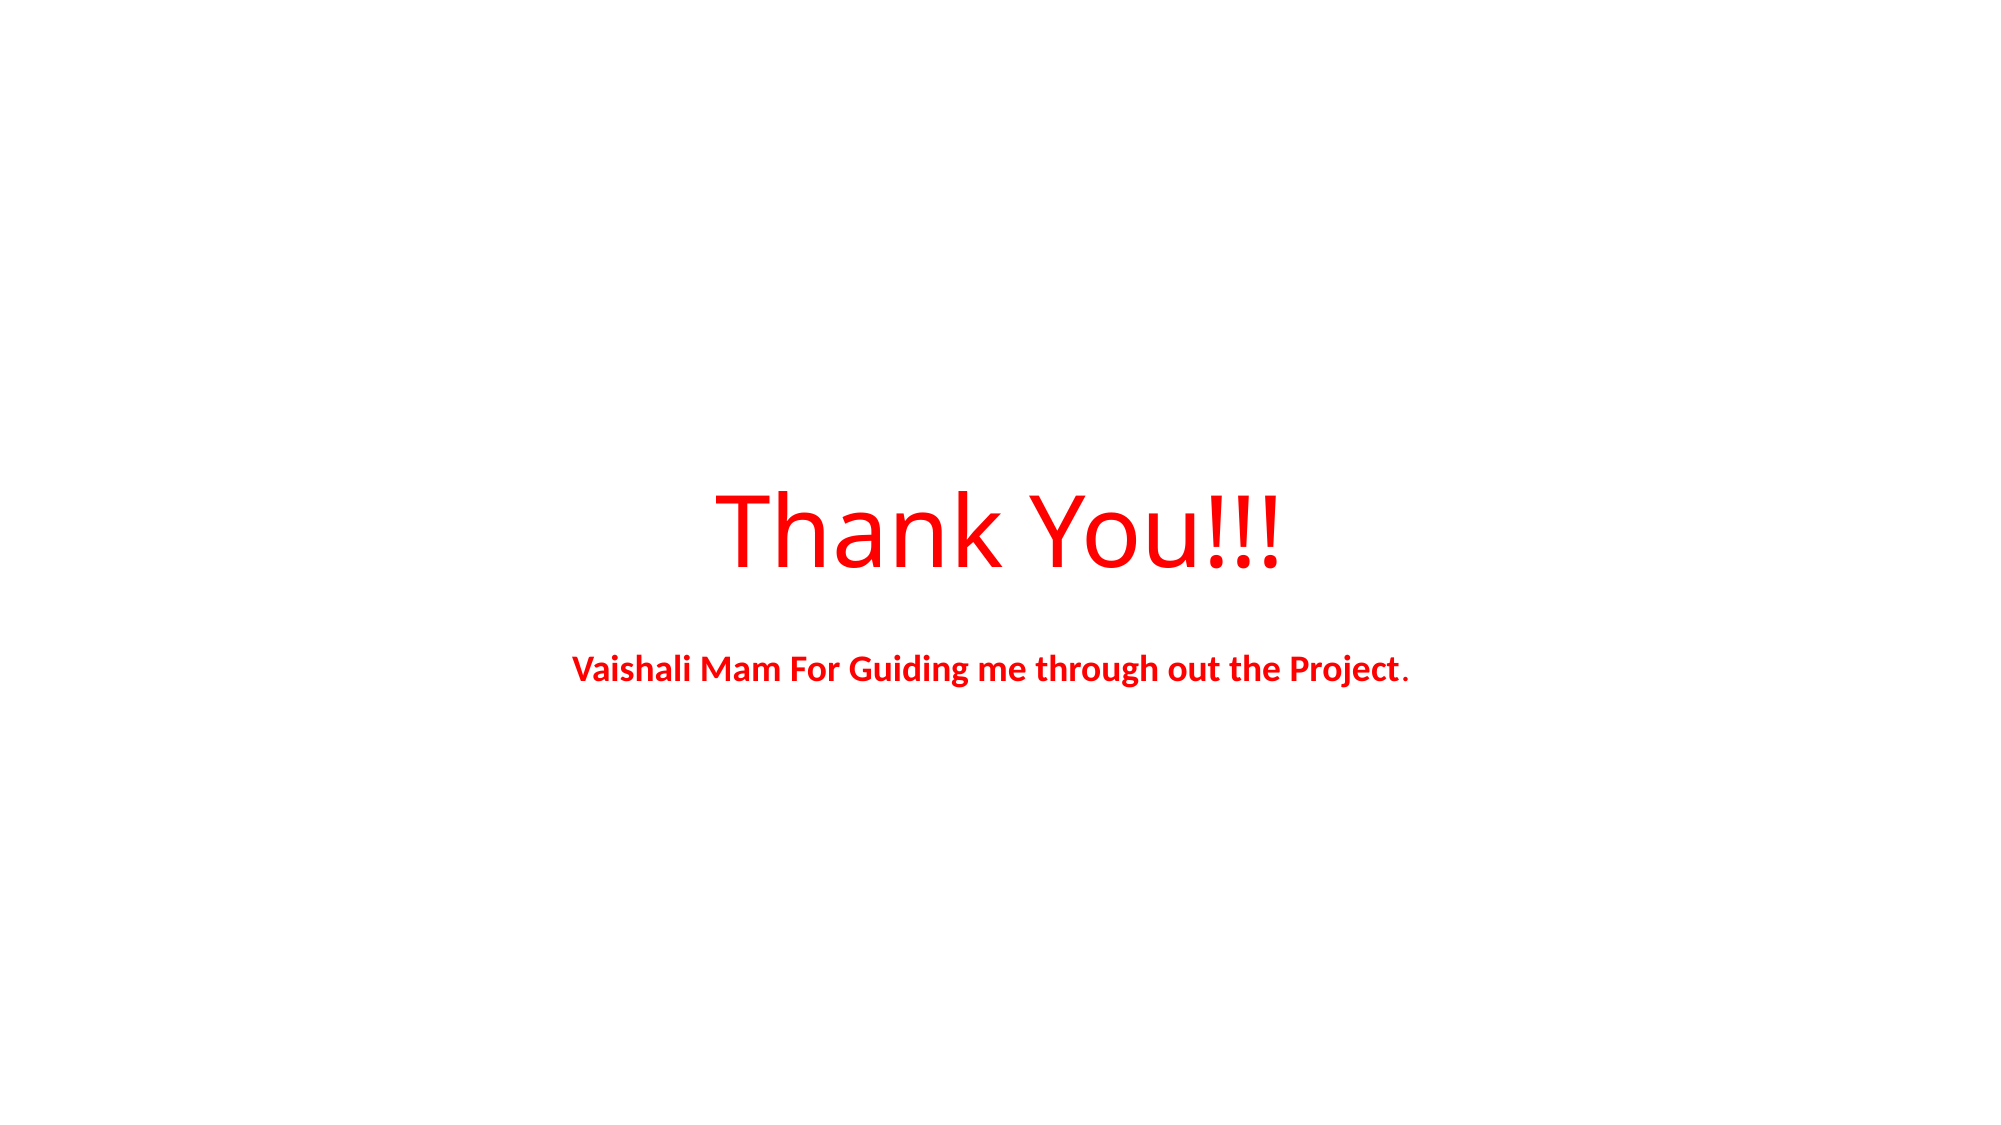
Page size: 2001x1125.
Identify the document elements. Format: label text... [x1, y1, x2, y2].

text_box Thank You!!! [500, 451, 1500, 595]
text_box Vaishali Mam For Guiding me through out the Project. [389, 633, 1443, 697]
